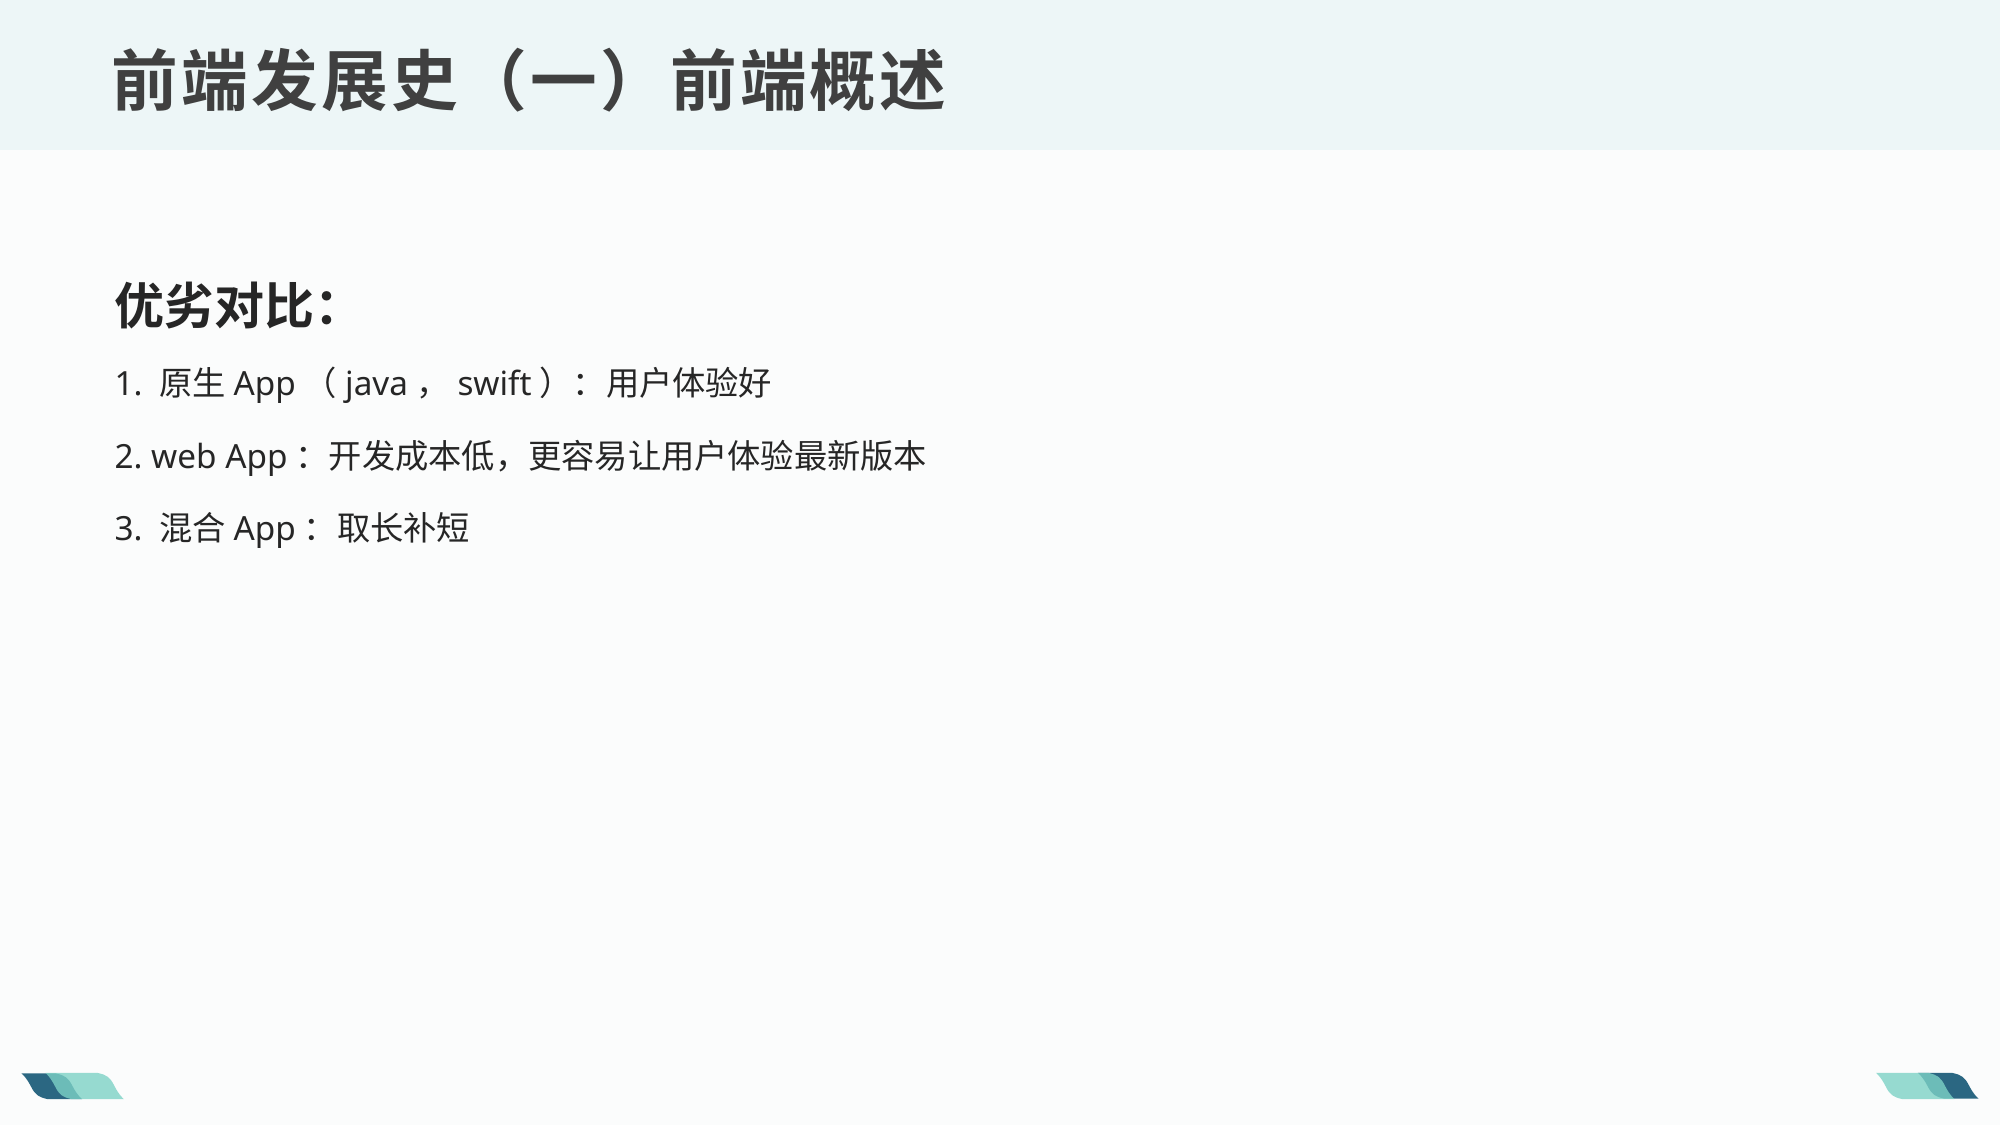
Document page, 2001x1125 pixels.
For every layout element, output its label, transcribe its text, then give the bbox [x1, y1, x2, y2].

text_box 前端发展史（一）前端概述 [99, 25, 1901, 125]
text_box 优劣对比： [99, 267, 908, 342]
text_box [21, 1072, 1979, 1100]
text_box [0, 0, 2000, 151]
text_box 1. 原生App（java，swift）：用户体验好 2. web App：开发成本低，更容易让用户体验最新版本 3. 混合App：取长补短 [99, 342, 1935, 999]
